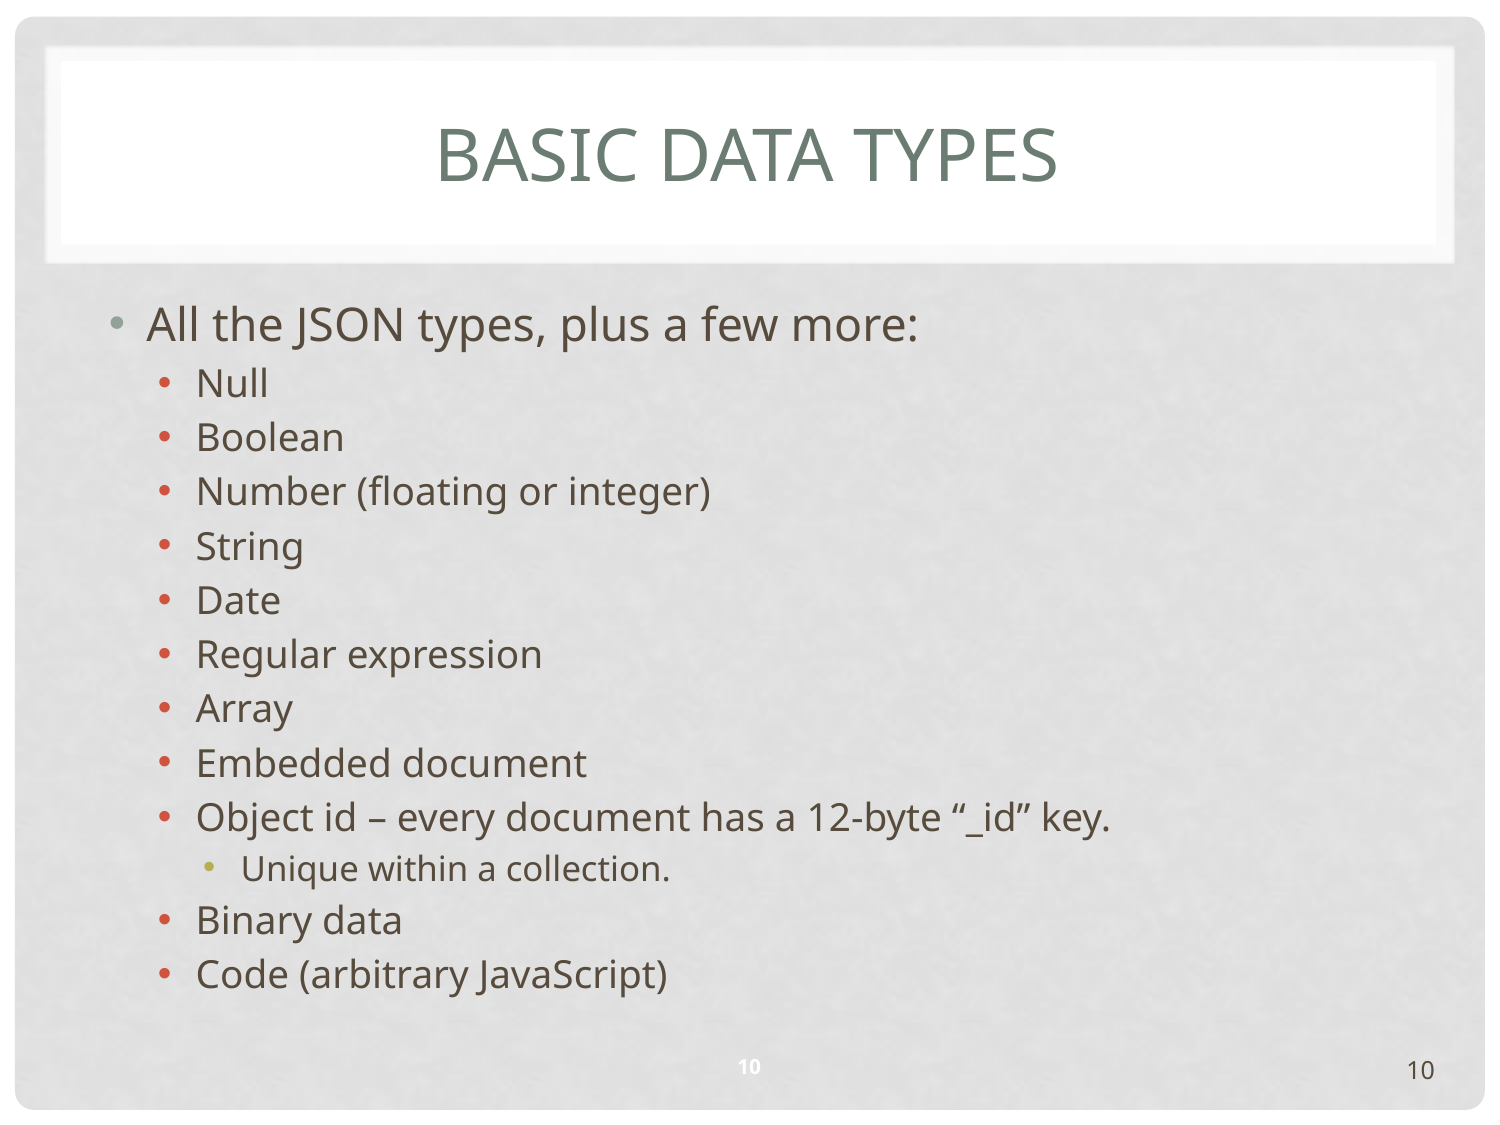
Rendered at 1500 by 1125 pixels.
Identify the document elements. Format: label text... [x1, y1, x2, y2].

list All the JSON types, plus a few more: Null Boolean Number (floating or integer) String Date Regular expression Array Embedded document Object id – every document has a 12-byte “_id” key. Unique within a collection. Binary data Code (arbitrary JavaScript) [75, 287, 1425, 1005]
title Basic data types [69, 66, 1425, 238]
